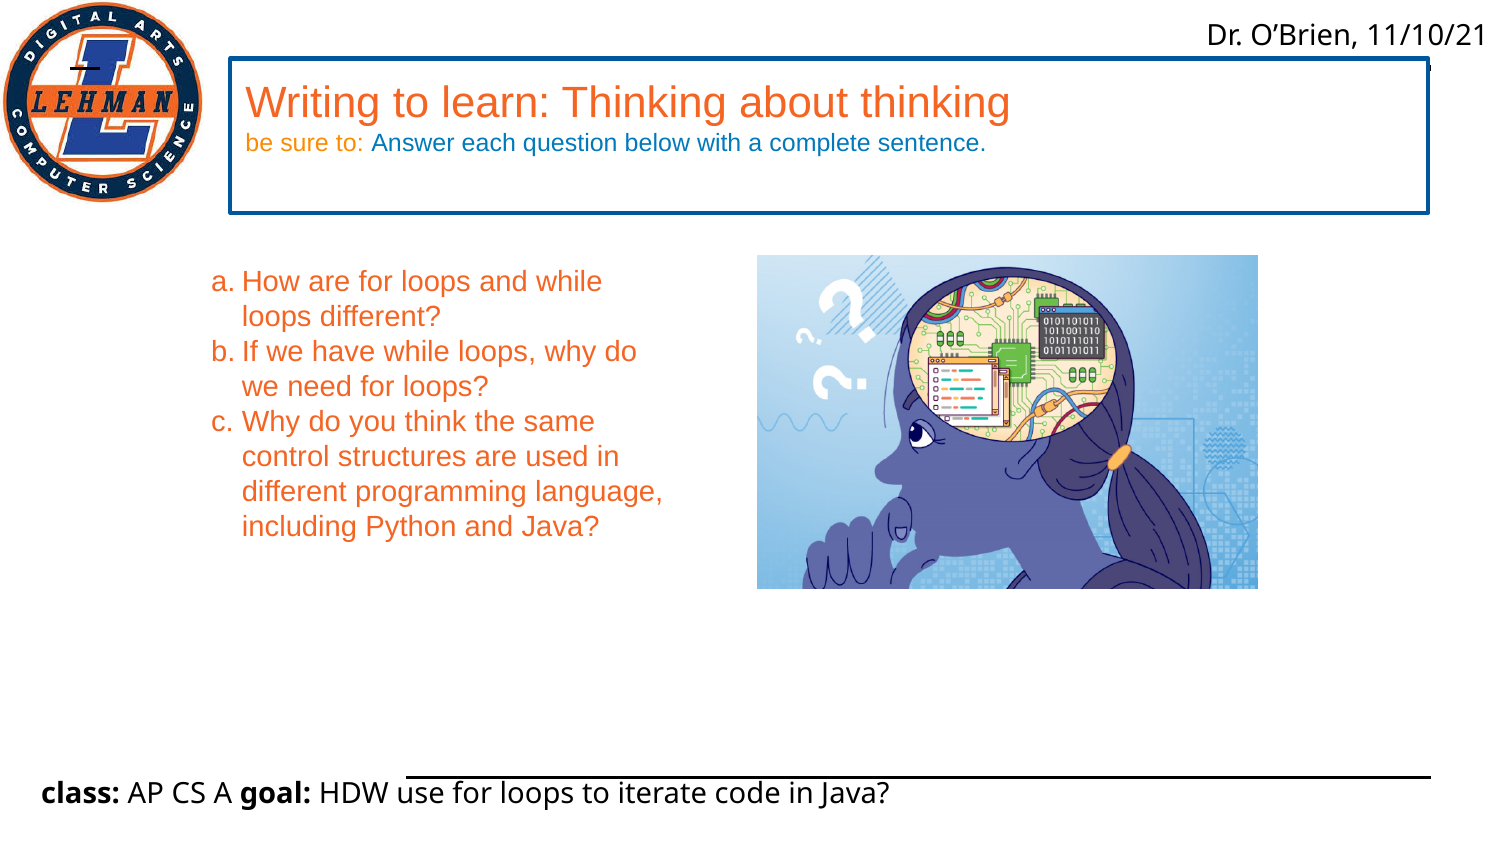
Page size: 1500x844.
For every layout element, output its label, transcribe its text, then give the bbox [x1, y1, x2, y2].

text_box How are for loops and while loops different? If we have while loops, why do we need for loops? Why do you think the same control structures are used in different programming language, including Python and Java? [127, 262, 666, 543]
title Writing to learn: Thinking about thinking be sure to: Answer each question below with a complete sentence. [229, 58, 1429, 214]
picture [756, 254, 1259, 589]
picture [0, 0, 204, 204]
